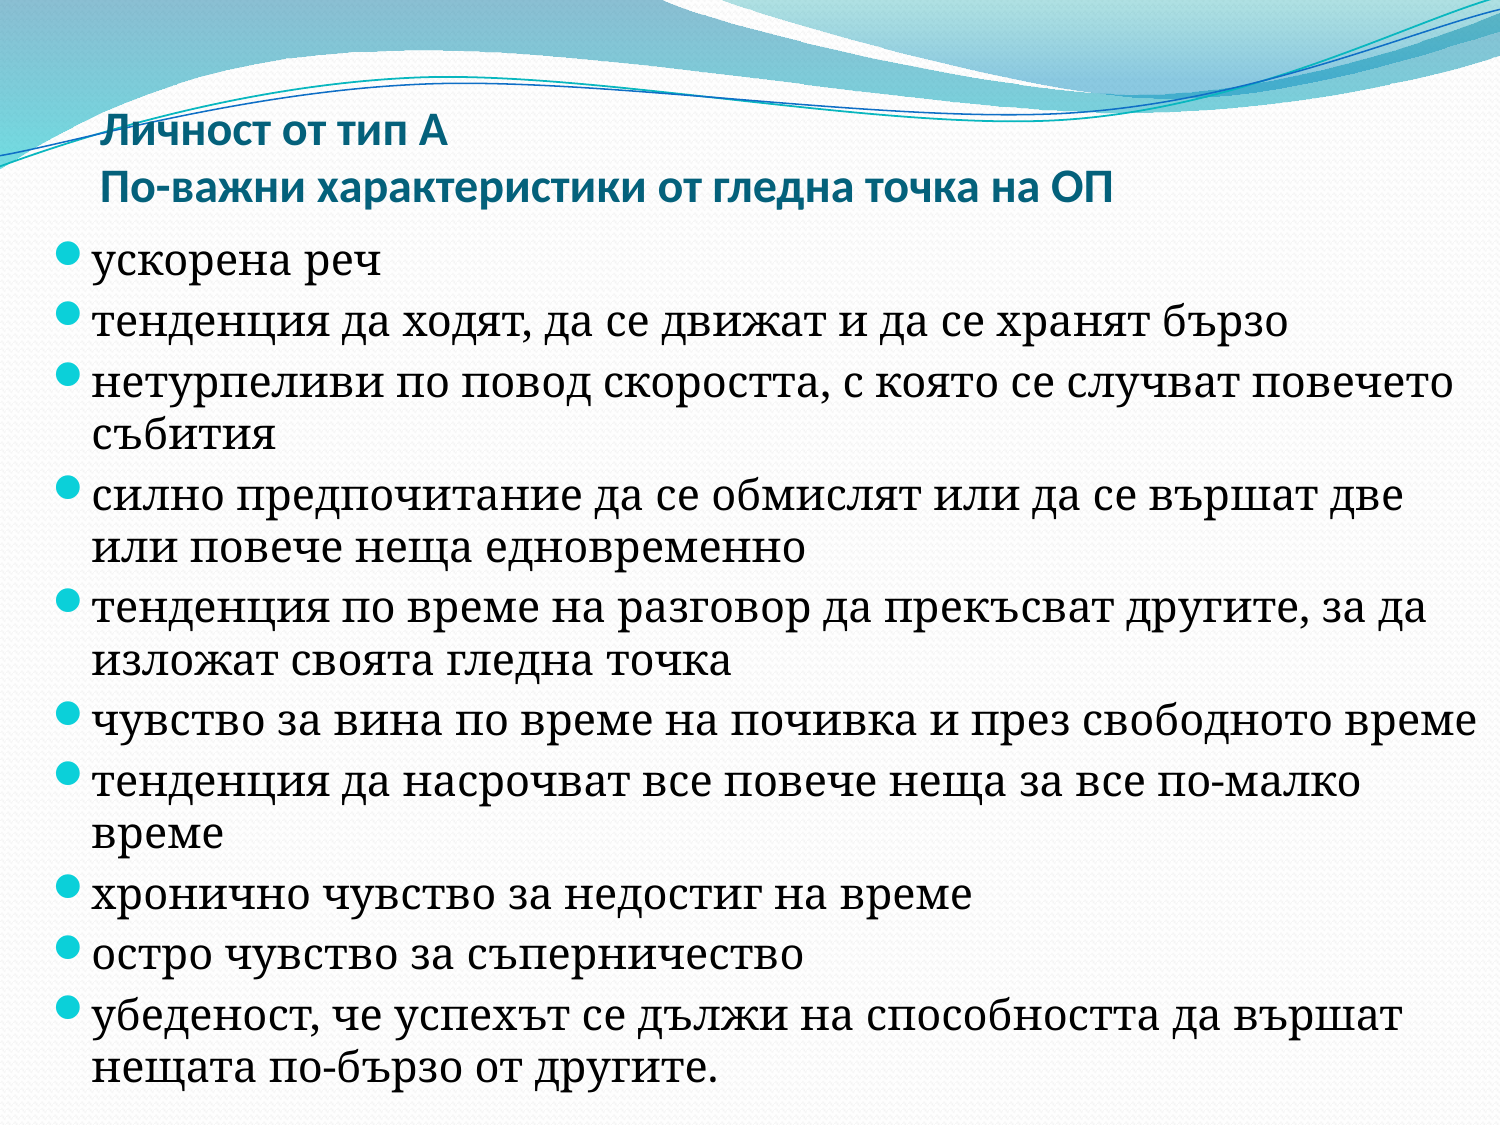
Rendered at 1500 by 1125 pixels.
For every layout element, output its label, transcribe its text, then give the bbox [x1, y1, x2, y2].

title Личност от тип А По-важни характеристики от гледна точка на ОП [99, 87, 1326, 213]
list ускорена реч тенденция да ходят, да се движат и да се хранят бързо нетурпеливи по повод скоростта, с която се случват повечето събития силно предпочитание да се обмислят или да се вършат две или повече неща едновременно тенденция по време на разговор да прекъсват другите, за да изложат своята гледна точка чувство за вина по време на почивка и през свободното време тенденция да насрочват все повече неща за все по-малко време хронично чувство за недостиг на време остро чувство за съперничество убеденост, че успехът се дължи на способността да вършат нещата по-бързо от другите. [37, 224, 1500, 1125]
